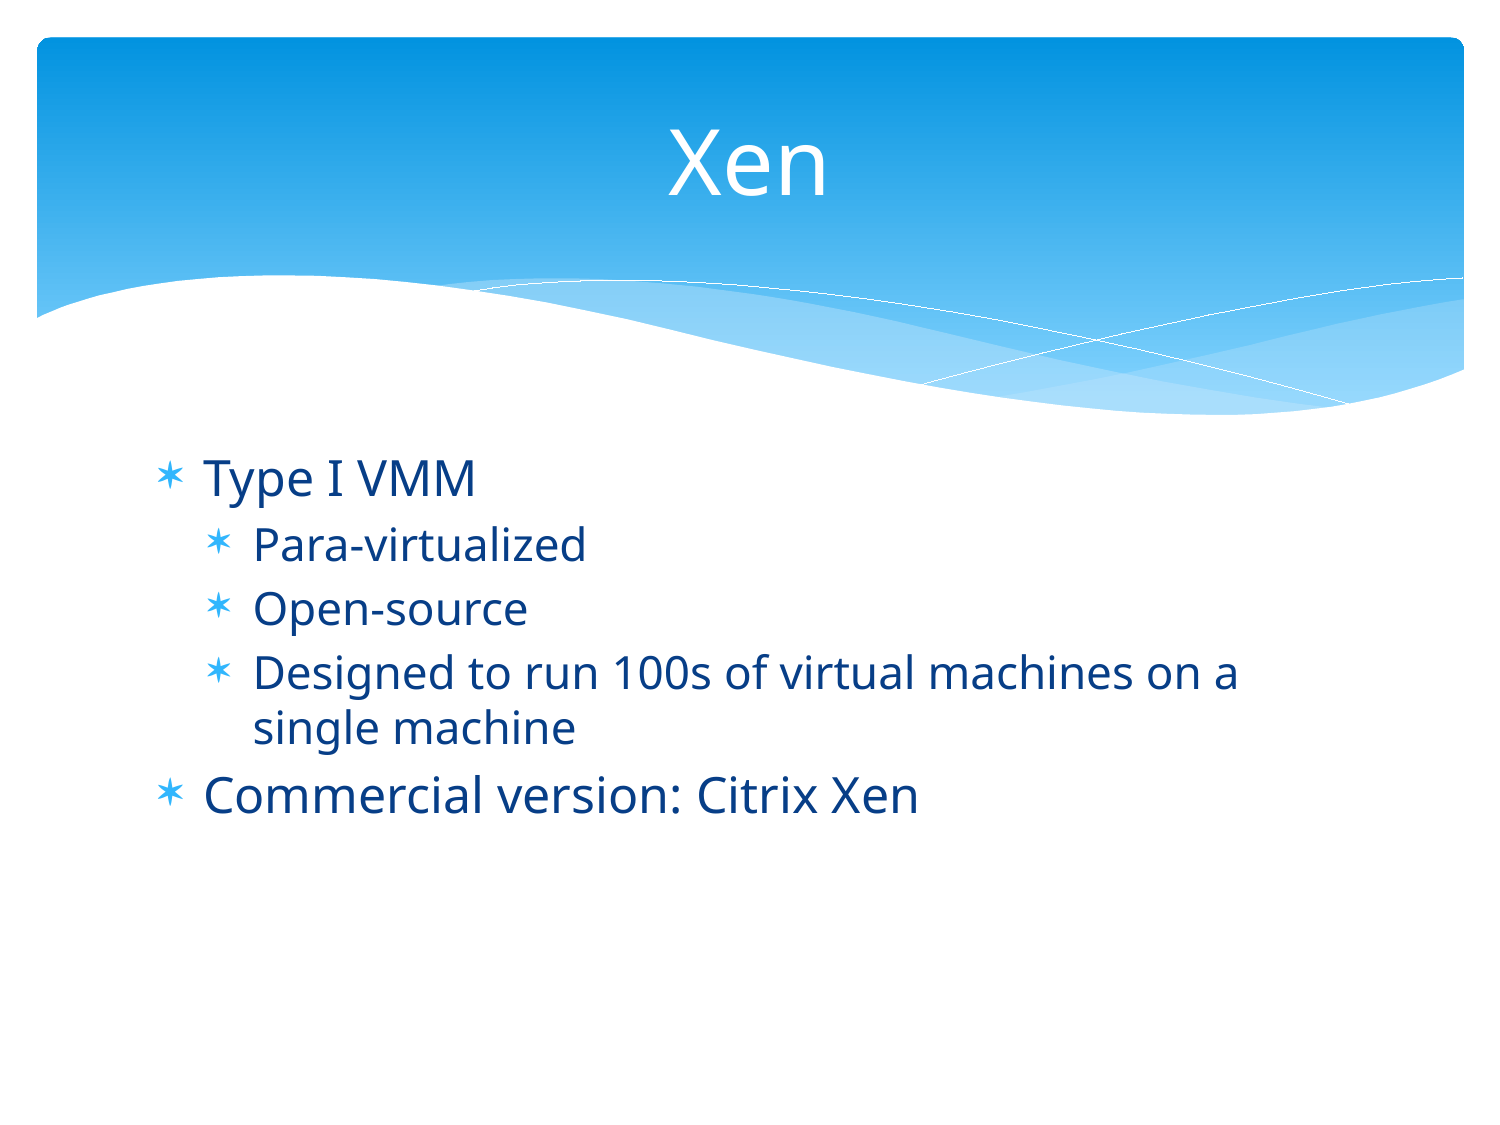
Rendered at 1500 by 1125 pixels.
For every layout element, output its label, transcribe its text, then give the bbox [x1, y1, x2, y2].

title Xen [75, 55, 1425, 261]
list Type I VMM Para-virtualized Open-source Designed to run 100s of virtual machines on a single machine Commercial version: Citrix Xen [143, 438, 1359, 1005]
